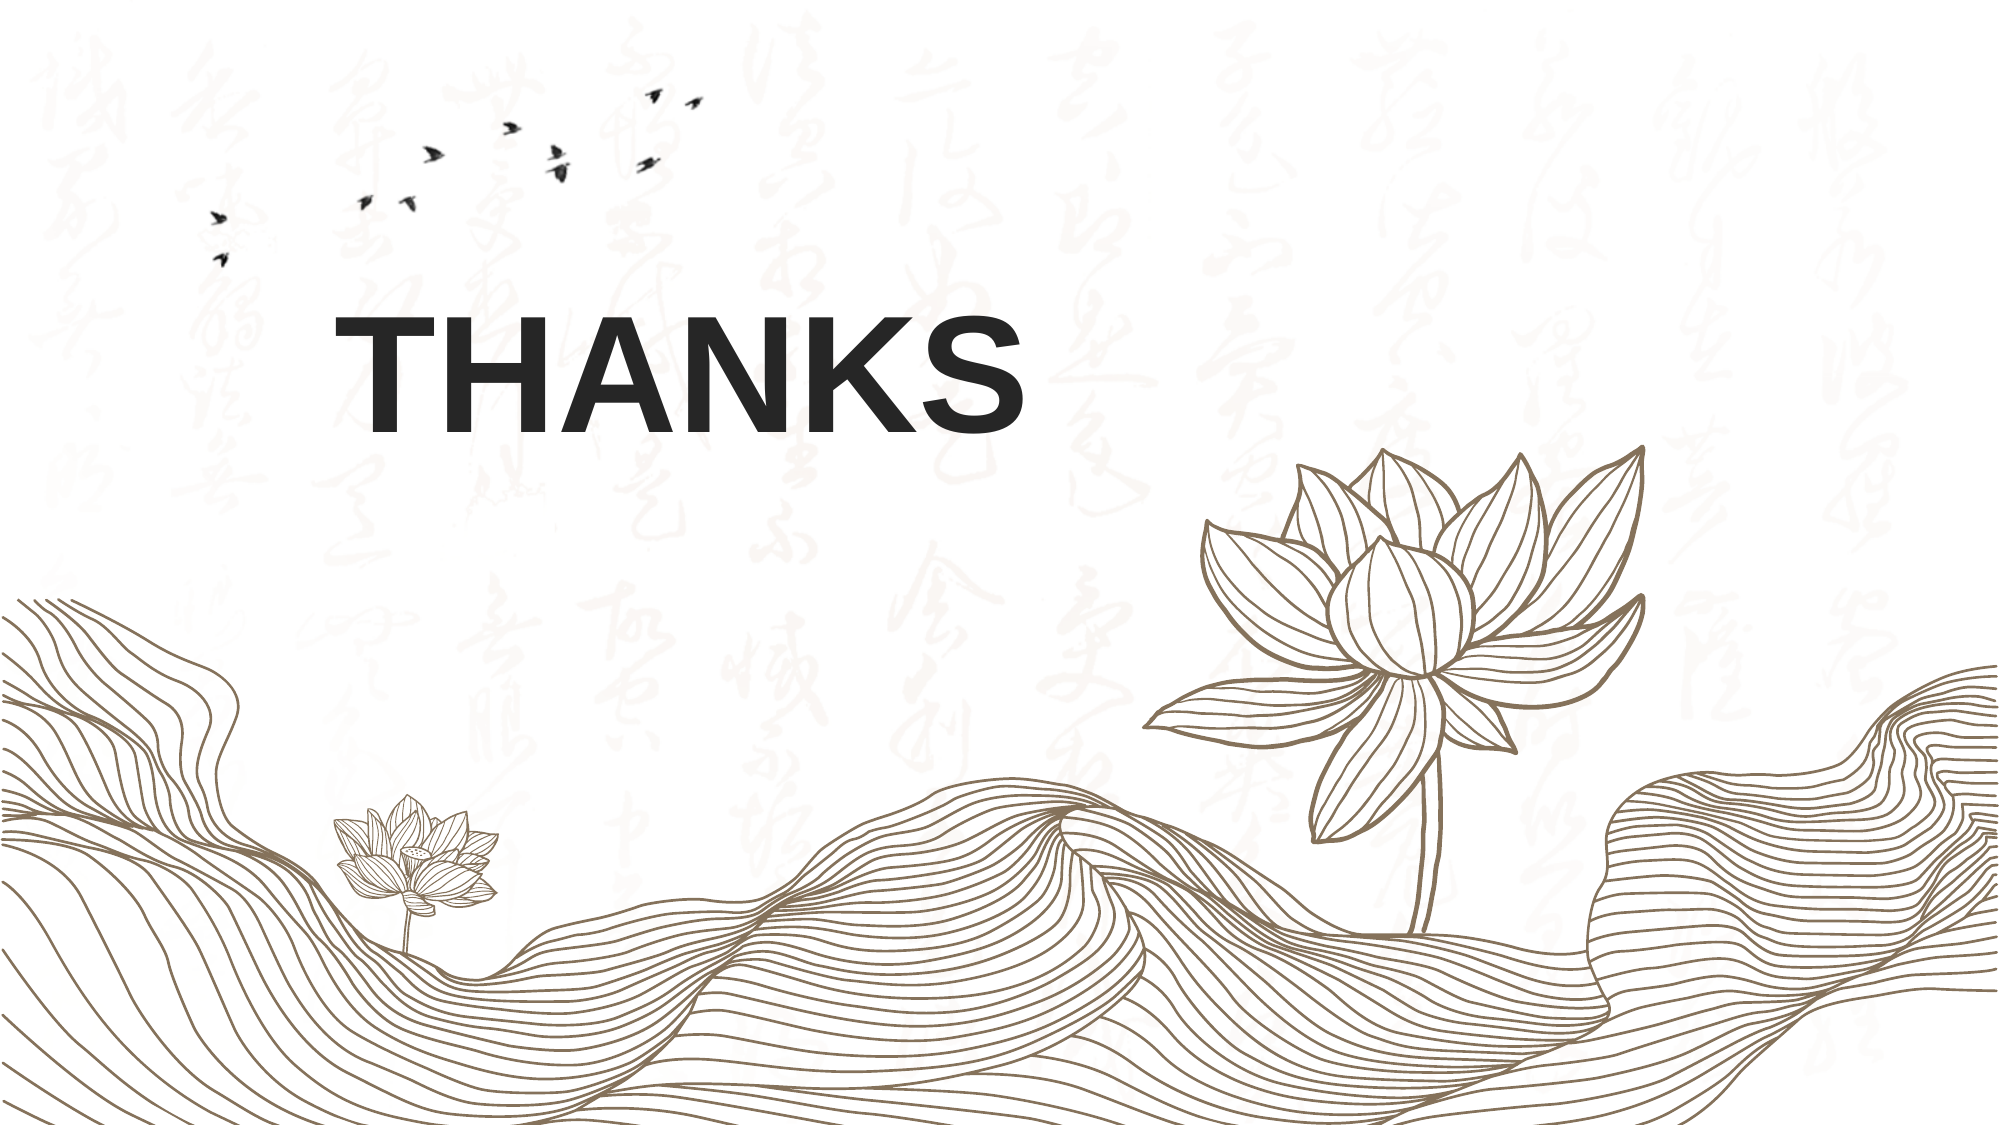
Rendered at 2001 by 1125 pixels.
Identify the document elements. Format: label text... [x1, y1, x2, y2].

picture [1433, 937, 1588, 968]
picture [433, 855, 442, 862]
picture [738, 848, 1071, 973]
picture [1549, 477, 1603, 551]
picture [1289, 544, 1335, 582]
picture [1113, 885, 1504, 1079]
picture [345, 821, 368, 845]
picture [344, 867, 380, 890]
picture [1243, 916, 1286, 944]
picture [417, 863, 453, 891]
picture [1198, 893, 1267, 945]
picture [370, 810, 378, 818]
picture [1283, 951, 1584, 1038]
picture [1464, 477, 1514, 584]
picture [400, 857, 405, 873]
picture [738, 862, 1098, 997]
picture [1282, 936, 1608, 1017]
picture [743, 842, 1063, 963]
picture [69, 716, 140, 824]
picture [1213, 851, 1310, 932]
picture [1592, 895, 1916, 945]
picture [392, 946, 721, 1000]
picture [363, 857, 397, 890]
picture [391, 820, 408, 844]
picture [1231, 535, 1326, 624]
picture [1748, 738, 1893, 815]
picture [821, 821, 1059, 911]
picture [507, 915, 758, 973]
picture [1482, 630, 1582, 645]
picture [1609, 847, 1939, 909]
picture [411, 871, 417, 889]
picture [1133, 916, 1470, 1086]
picture [1647, 1050, 1760, 1125]
picture [343, 861, 355, 866]
picture [558, 1110, 722, 1125]
picture [816, 831, 1039, 906]
picture [1536, 477, 1584, 523]
picture [1599, 960, 1863, 997]
picture [1067, 810, 1196, 888]
picture [1330, 571, 1377, 669]
picture [1184, 682, 1362, 704]
picture [413, 908, 433, 913]
picture [384, 858, 406, 888]
picture [735, 855, 1082, 983]
picture [1167, 700, 1313, 714]
picture [1643, 789, 1703, 806]
picture [479, 846, 492, 855]
picture [794, 818, 1048, 904]
picture [1039, 1038, 1307, 1125]
picture [393, 815, 414, 852]
picture [901, 1076, 1172, 1125]
picture [30, 707, 126, 820]
picture [1303, 477, 1349, 573]
picture [433, 817, 454, 853]
picture [1464, 626, 1601, 658]
picture [1442, 607, 1640, 704]
picture [1531, 477, 1621, 601]
picture [345, 824, 370, 854]
picture [693, 1086, 1048, 1125]
picture [1104, 1000, 1421, 1113]
picture [1472, 516, 1543, 641]
picture [1209, 526, 1332, 641]
picture [1064, 835, 1146, 869]
picture [441, 852, 451, 860]
picture [387, 837, 391, 857]
picture [1143, 952, 1458, 1096]
picture [1449, 1006, 1802, 1096]
picture [1372, 679, 1441, 821]
picture [1332, 681, 1424, 838]
picture [412, 927, 753, 990]
picture [430, 893, 462, 899]
picture [463, 856, 476, 864]
picture [586, 1096, 824, 1125]
picture [1109, 880, 1473, 1071]
picture [1205, 556, 1352, 666]
picture [402, 848, 430, 859]
picture [1950, 830, 1986, 857]
picture [357, 858, 383, 888]
picture [1433, 676, 1509, 747]
picture [1370, 540, 1423, 674]
picture [1286, 513, 1302, 541]
picture [342, 833, 354, 854]
picture [314, 888, 727, 1035]
picture [462, 836, 493, 853]
picture [186, 844, 660, 1091]
picture [338, 822, 356, 840]
picture [717, 870, 1113, 1011]
picture [406, 821, 419, 846]
picture [429, 824, 443, 851]
picture [1062, 819, 1177, 881]
picture [359, 857, 392, 890]
picture [1135, 817, 1220, 897]
picture [458, 855, 469, 863]
picture [0, 840, 313, 1125]
picture [88, 820, 594, 1115]
picture [351, 876, 389, 894]
picture [1316, 679, 1401, 837]
picture [1592, 944, 1878, 978]
picture [984, 1057, 1221, 1125]
picture [292, 871, 706, 1049]
picture [434, 871, 475, 893]
picture [375, 857, 404, 891]
picture [404, 796, 410, 819]
picture [803, 780, 1082, 874]
picture [405, 898, 423, 902]
picture [257, 858, 696, 1063]
picture [1348, 551, 1411, 675]
picture [1321, 680, 1414, 839]
picture [1564, 1031, 1782, 1125]
picture [615, 981, 1135, 1089]
picture [0, 0, 2000, 1125]
picture [1127, 980, 1404, 1102]
picture [1684, 719, 1890, 807]
picture [1446, 707, 1491, 745]
picture [1450, 618, 1619, 671]
picture [760, 831, 1059, 936]
picture [1468, 697, 1505, 736]
title TH ANKS [319, 151, 1825, 477]
picture [1697, 789, 1719, 800]
picture [1321, 477, 1365, 562]
picture [1410, 551, 1460, 668]
picture [36, 815, 150, 860]
picture [423, 868, 466, 893]
picture [843, 813, 1038, 882]
picture [1347, 492, 1392, 546]
picture [1597, 877, 1922, 933]
picture [1620, 803, 1685, 812]
picture [367, 942, 730, 1012]
picture [346, 865, 359, 874]
picture [1514, 999, 1808, 1069]
picture [510, 912, 754, 967]
picture [768, 838, 1047, 924]
picture [98, 725, 151, 825]
picture [1181, 840, 1244, 910]
picture [751, 837, 1060, 949]
picture [1709, 756, 1942, 851]
picture [1414, 760, 1438, 933]
picture [693, 920, 1137, 1039]
picture [618, 1087, 932, 1125]
picture [416, 863, 439, 887]
picture [1255, 538, 1331, 601]
picture [1569, 572, 1616, 626]
picture [369, 858, 395, 883]
picture [1151, 701, 1349, 727]
picture [1408, 477, 1442, 551]
picture [416, 805, 423, 846]
picture [210, 848, 691, 1077]
picture [678, 939, 1142, 1055]
picture [703, 885, 1128, 1024]
picture [1371, 477, 1386, 517]
picture [1222, 852, 1346, 934]
picture [1097, 868, 1136, 875]
picture [446, 819, 466, 850]
picture [1077, 1019, 1392, 1122]
picture [1314, 678, 1397, 822]
picture [1473, 477, 1530, 608]
picture [467, 927, 743, 983]
picture [1589, 911, 1910, 954]
picture [791, 788, 1086, 891]
picture [820, 803, 1071, 888]
picture [465, 892, 491, 897]
picture [1337, 477, 1356, 485]
picture [377, 822, 382, 854]
picture [469, 833, 477, 839]
picture [1337, 686, 1380, 727]
picture [1707, 725, 1876, 787]
picture [1176, 687, 1374, 744]
picture [77, 847, 355, 1125]
picture [1497, 477, 1632, 636]
picture [382, 834, 386, 855]
picture [1446, 722, 1472, 744]
picture [1439, 477, 1501, 508]
picture [1390, 546, 1434, 672]
picture [137, 861, 422, 1125]
picture [418, 861, 430, 875]
picture [412, 800, 416, 812]
picture [466, 835, 486, 846]
picture [133, 828, 631, 1104]
picture [473, 858, 481, 863]
picture [1607, 861, 1927, 920]
picture [806, 797, 1075, 889]
picture [1089, 808, 1204, 889]
picture [1589, 927, 1894, 966]
picture [419, 866, 460, 893]
picture [1702, 734, 1878, 798]
picture [1280, 930, 1606, 1006]
picture [1936, 835, 1985, 883]
picture [1352, 477, 1370, 500]
picture [1219, 679, 1358, 692]
picture [1222, 905, 1269, 941]
picture [1206, 537, 1345, 658]
picture [1331, 937, 1600, 998]
picture [1078, 851, 1139, 871]
picture [1447, 605, 1636, 681]
picture [1436, 506, 1472, 561]
picture [473, 884, 487, 888]
picture [391, 808, 397, 833]
picture [1424, 477, 1456, 523]
picture [1406, 939, 1595, 984]
picture [1317, 952, 1593, 1024]
picture [423, 833, 433, 849]
picture [349, 839, 358, 854]
picture [473, 837, 496, 853]
picture [1155, 881, 1531, 1060]
picture [1385, 477, 1419, 547]
picture [1609, 978, 1835, 1018]
picture [1208, 906, 1558, 1045]
picture [652, 956, 1143, 1070]
picture [447, 851, 457, 861]
picture [1670, 778, 1694, 788]
picture [1476, 485, 1537, 627]
picture [527, 882, 794, 949]
picture [358, 847, 364, 855]
picture [458, 835, 466, 850]
picture [397, 802, 403, 825]
picture [1176, 831, 1269, 922]
picture [1383, 1019, 1782, 1125]
picture [424, 813, 430, 839]
picture [1299, 492, 1323, 551]
picture [126, 738, 171, 836]
picture [434, 813, 465, 856]
picture [167, 867, 577, 1125]
picture [1130, 878, 1505, 1065]
picture [1306, 954, 1596, 1031]
picture [824, 818, 1037, 894]
picture [373, 818, 377, 854]
picture [1364, 673, 1373, 681]
picture [1437, 559, 1471, 648]
picture [805, 1090, 1114, 1125]
picture [1535, 477, 1639, 631]
picture [1171, 884, 1552, 1052]
picture [351, 881, 378, 896]
picture [1580, 993, 1798, 1040]
picture [341, 918, 718, 1023]
picture [1454, 492, 1495, 569]
picture [394, 815, 417, 862]
picture [446, 876, 478, 894]
picture [470, 895, 491, 900]
picture [355, 822, 367, 834]
